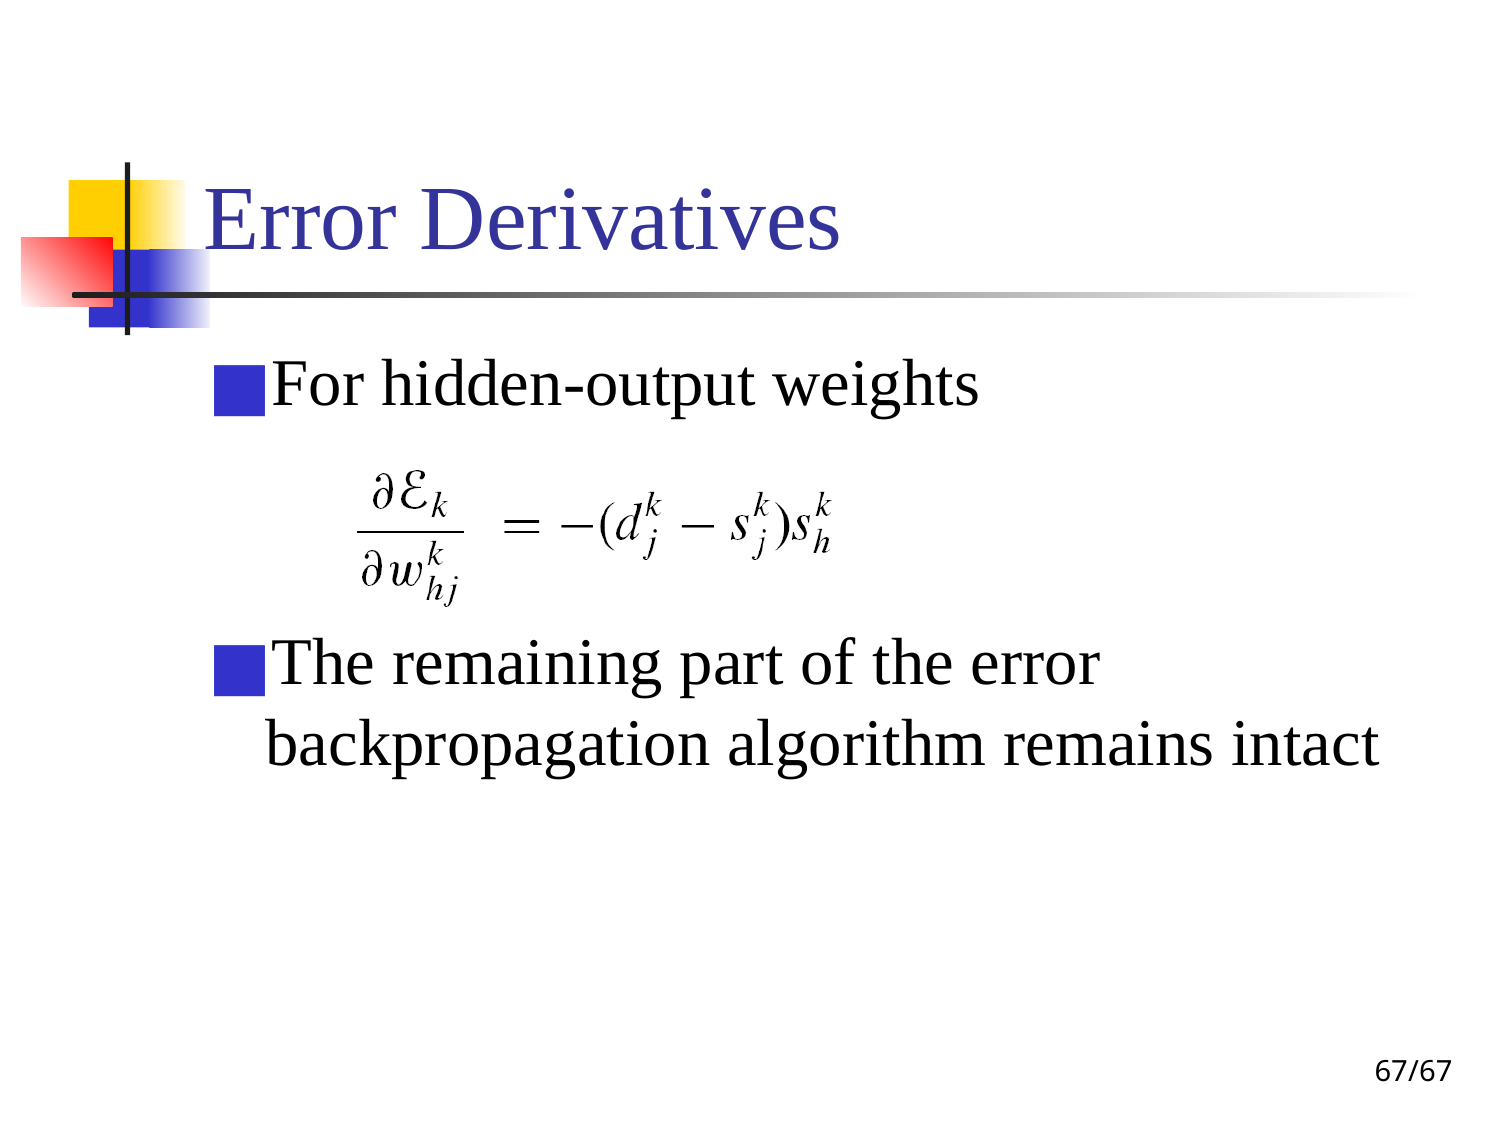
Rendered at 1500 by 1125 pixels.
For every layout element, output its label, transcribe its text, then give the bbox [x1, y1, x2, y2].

list For hidden-output weights The remaining part of the error backpropagation algorithm remains intact [193, 331, 1469, 1006]
picture [489, 479, 849, 569]
title Error Derivatives [188, 35, 1468, 275]
text_box ‹#›/67 [1155, 1024, 1468, 1100]
picture [336, 455, 478, 626]
